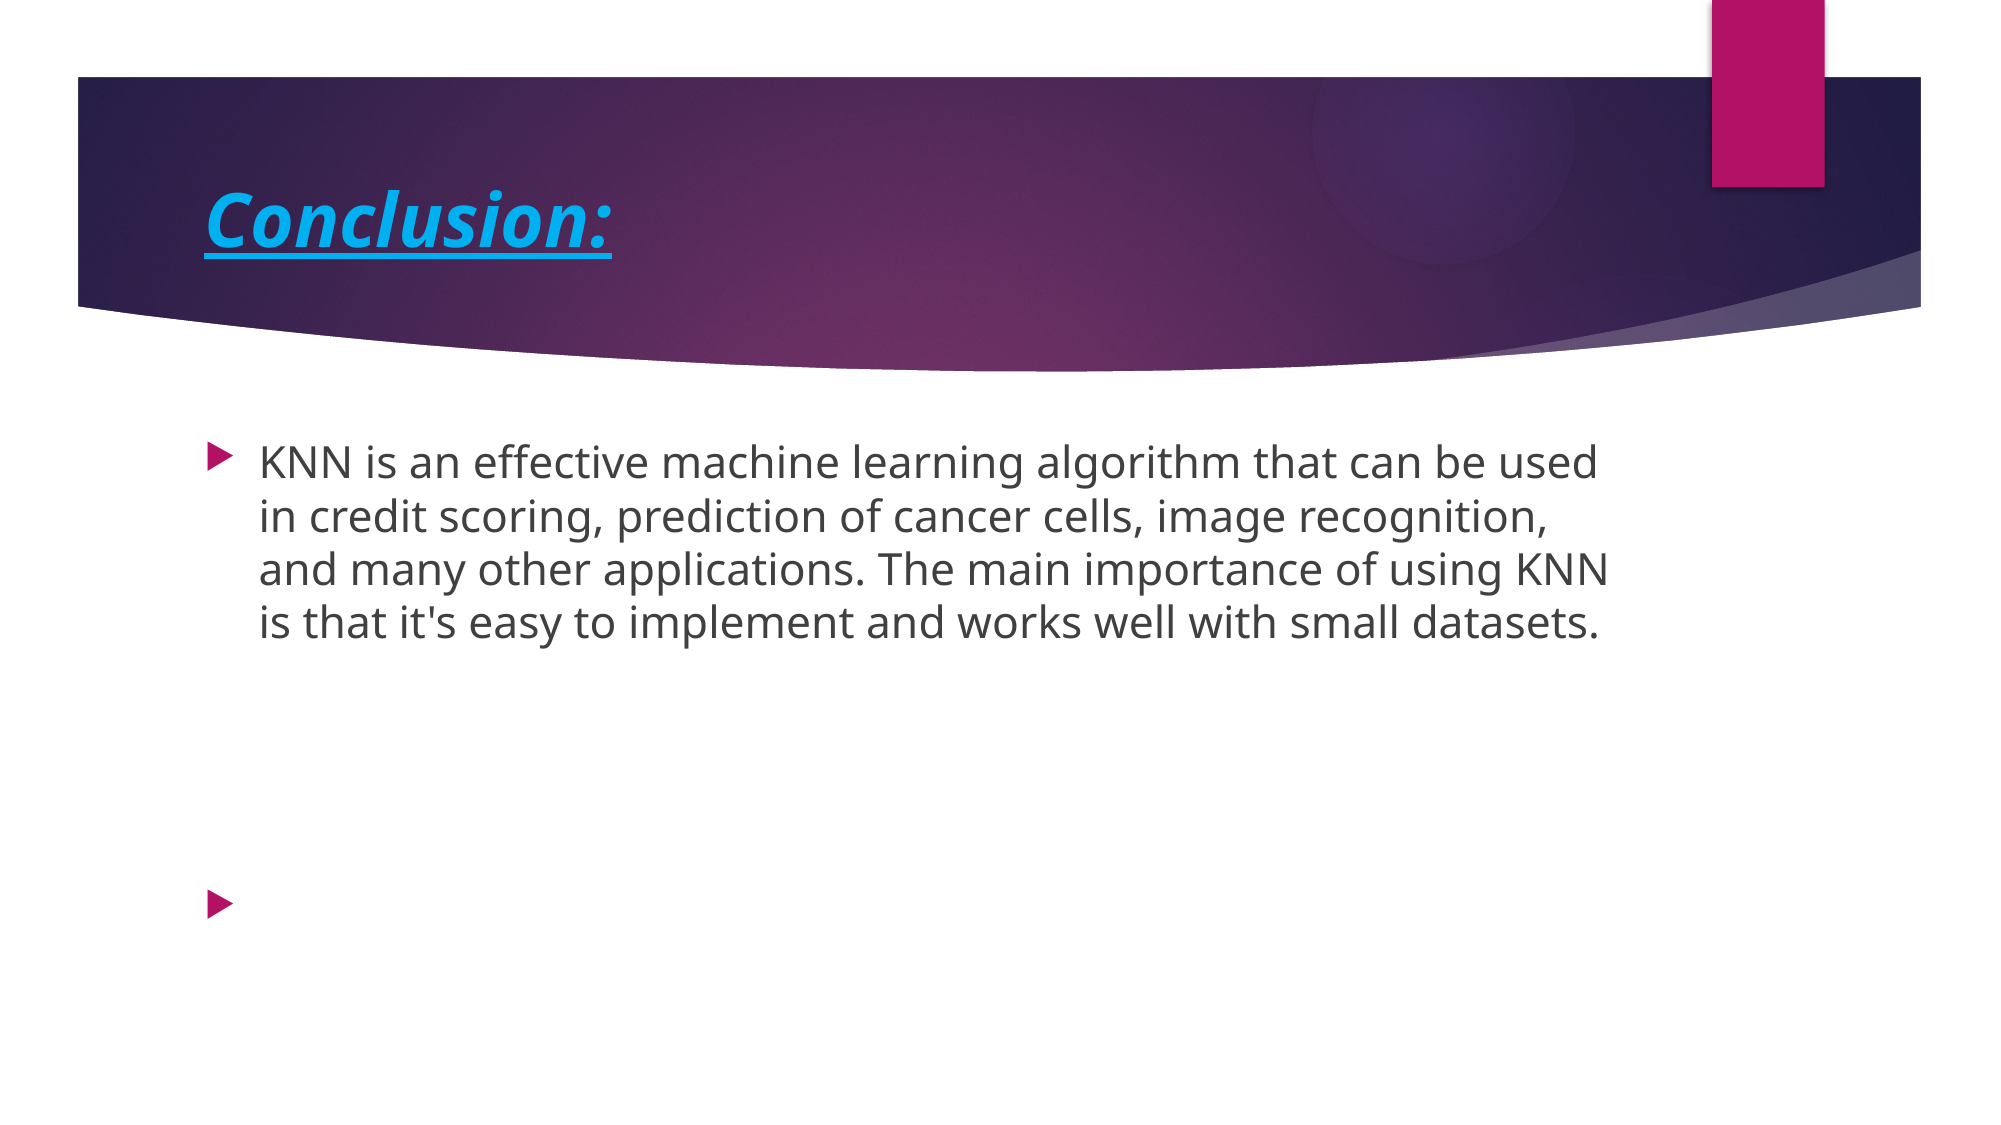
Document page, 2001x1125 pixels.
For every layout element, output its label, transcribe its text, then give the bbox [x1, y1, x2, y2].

title Conclusion: [189, 159, 1627, 276]
list KNN is an effective machine learning algorithm that can be used in credit scoring, prediction of cancer cells, image recognition, and many other applications. The main importance of using KNN is that it's easy to implement and works well with small datasets. [189, 427, 1638, 988]
